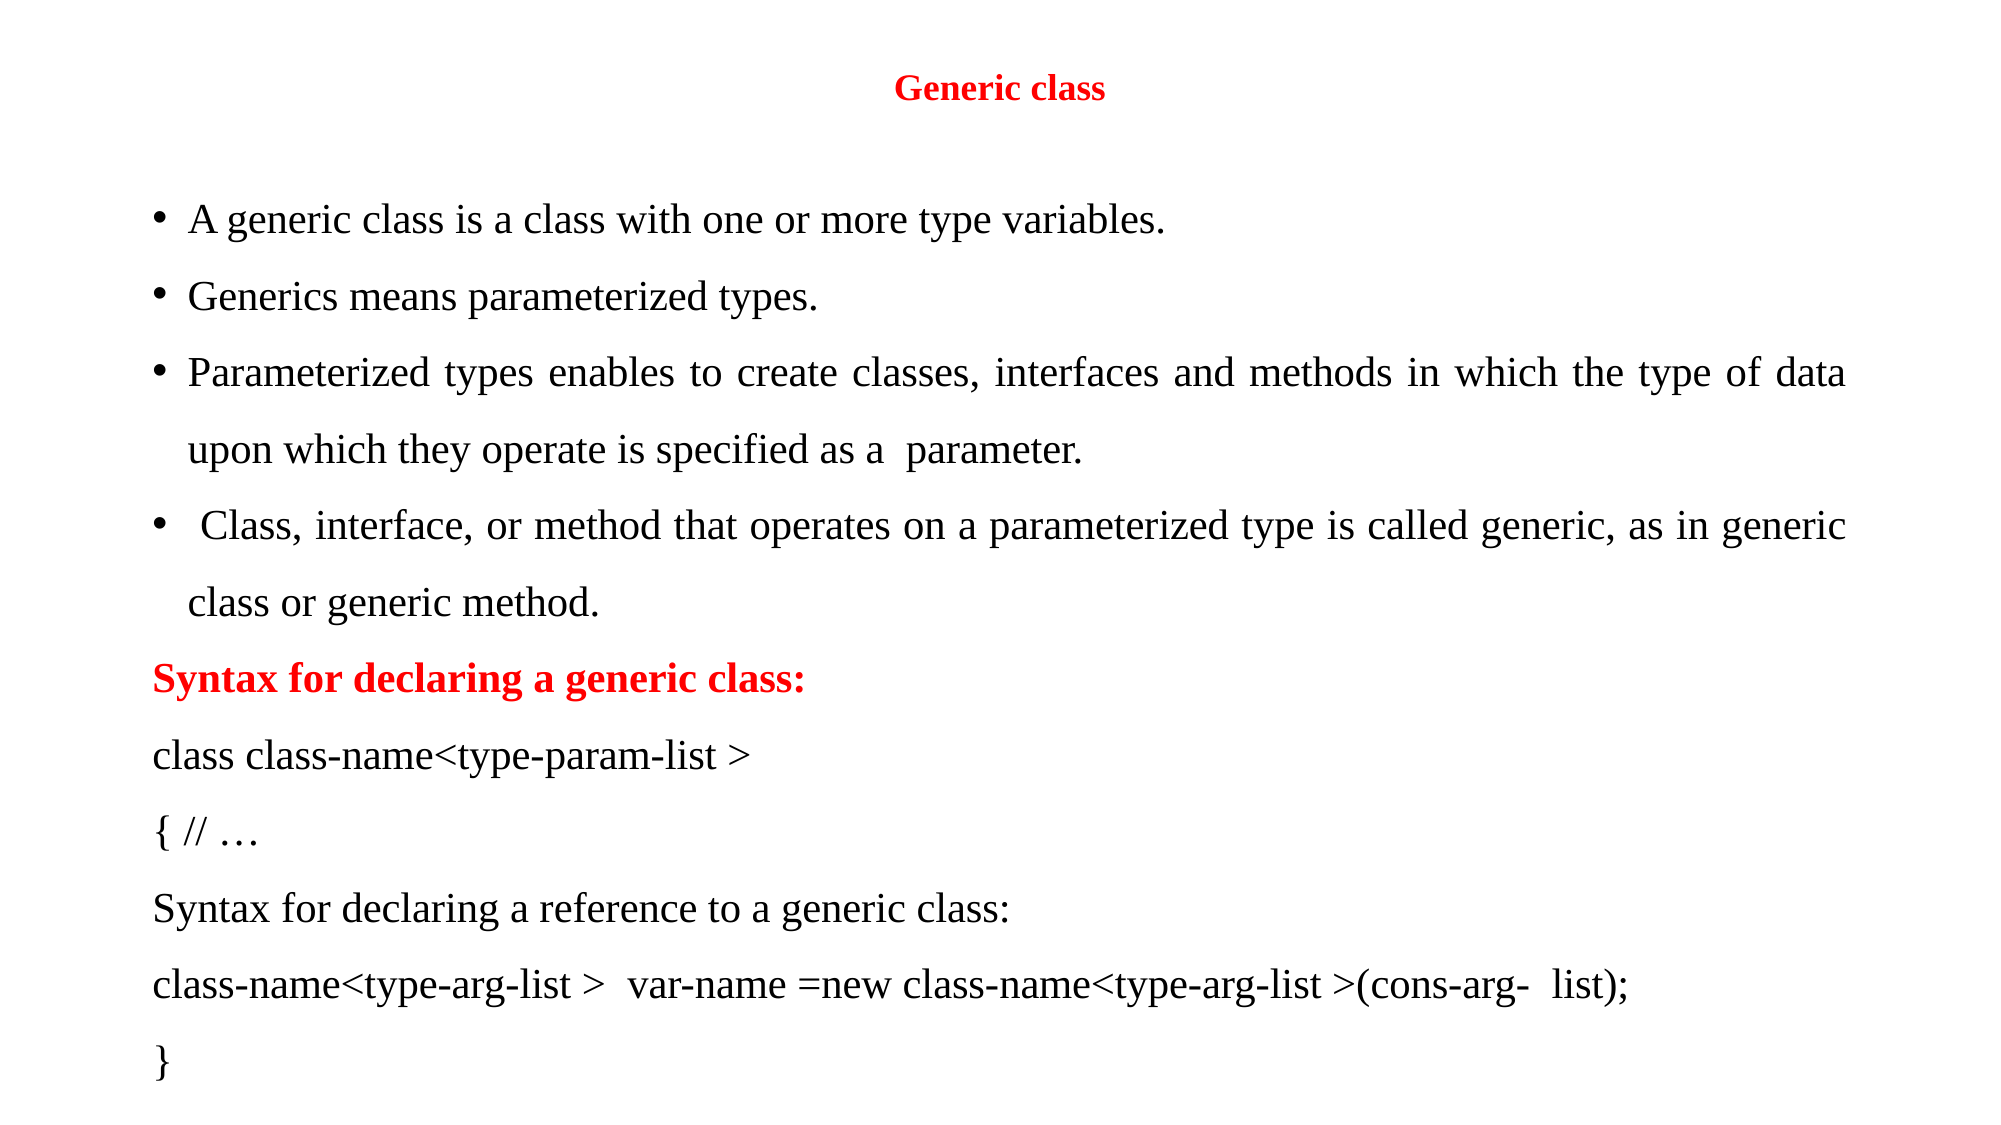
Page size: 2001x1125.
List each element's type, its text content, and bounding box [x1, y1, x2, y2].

list A generic class is a class with one or more type variables. Generics means parameterized types. Parameterized types enables to create classes, interfaces and methods in which the type of data upon which they operate is specified as a parameter. Class, interface, or method that operates on a parameterized type is called generic, as in generic class or generic method. Syntax for declaring a generic class: class class-name<type-param-list > { // … Syntax for declaring a reference to a generic class: class-name<type-arg-list > var-name =new class-name<type-arg-list >(cons-arg- list); } [137, 158, 1863, 1095]
title Generic class [137, 59, 1863, 158]
